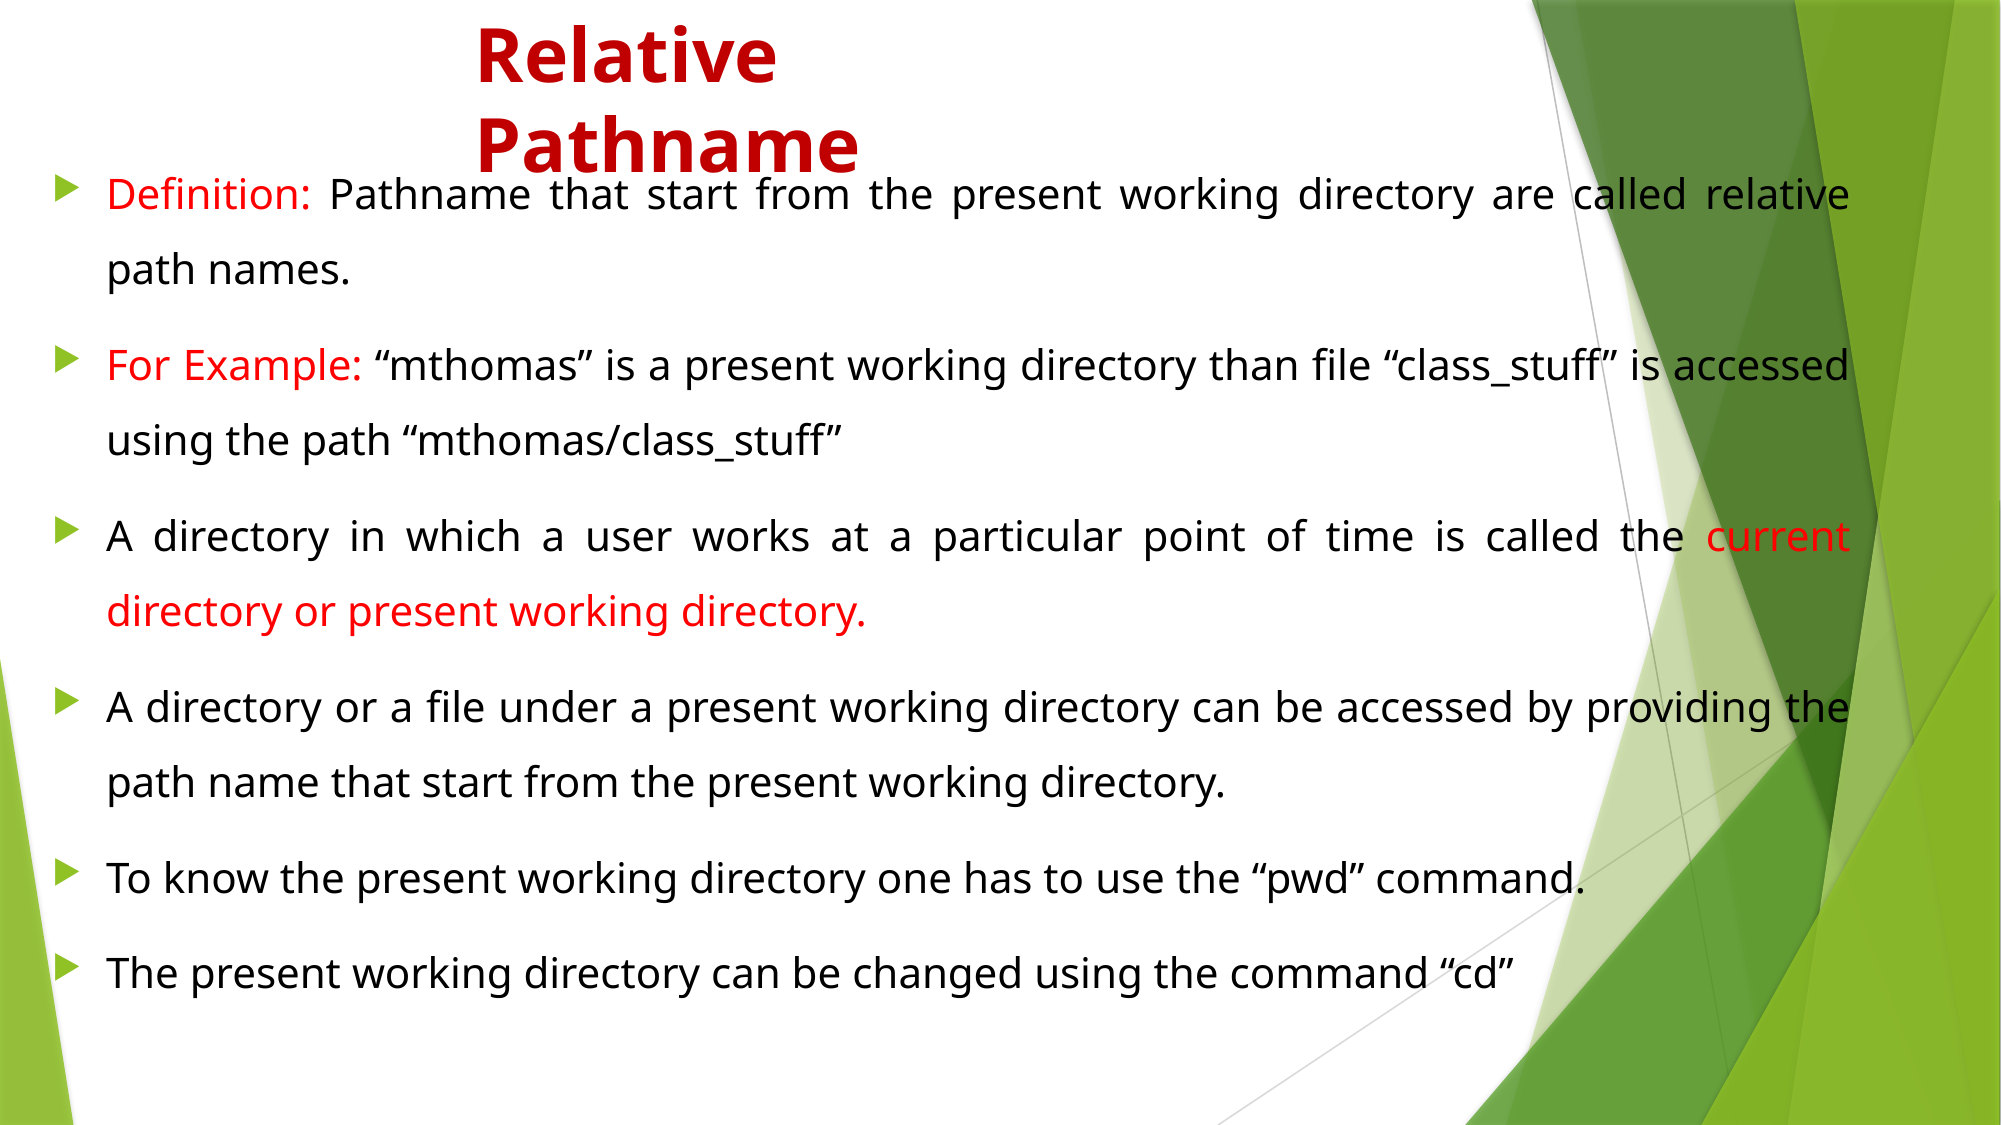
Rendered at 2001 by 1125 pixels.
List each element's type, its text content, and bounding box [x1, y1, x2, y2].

title Relative Pathname [459, 0, 1173, 120]
list Definition: Pathname that start from the present working directory are called relative path names. For Example: “mthomas” is a present working directory than file “class_stuff” is accessed using the path “mthomas/class_stuff” A directory in which a user works at a particular point of time is called the current directory or present working directory. A directory or a file under a present working directory can be accessed by providing the path name that start from the present working directory. To know the present working directory one has to use the “pwd” command. The present working directory can be changed using the command “cd” [37, 134, 1866, 1011]
